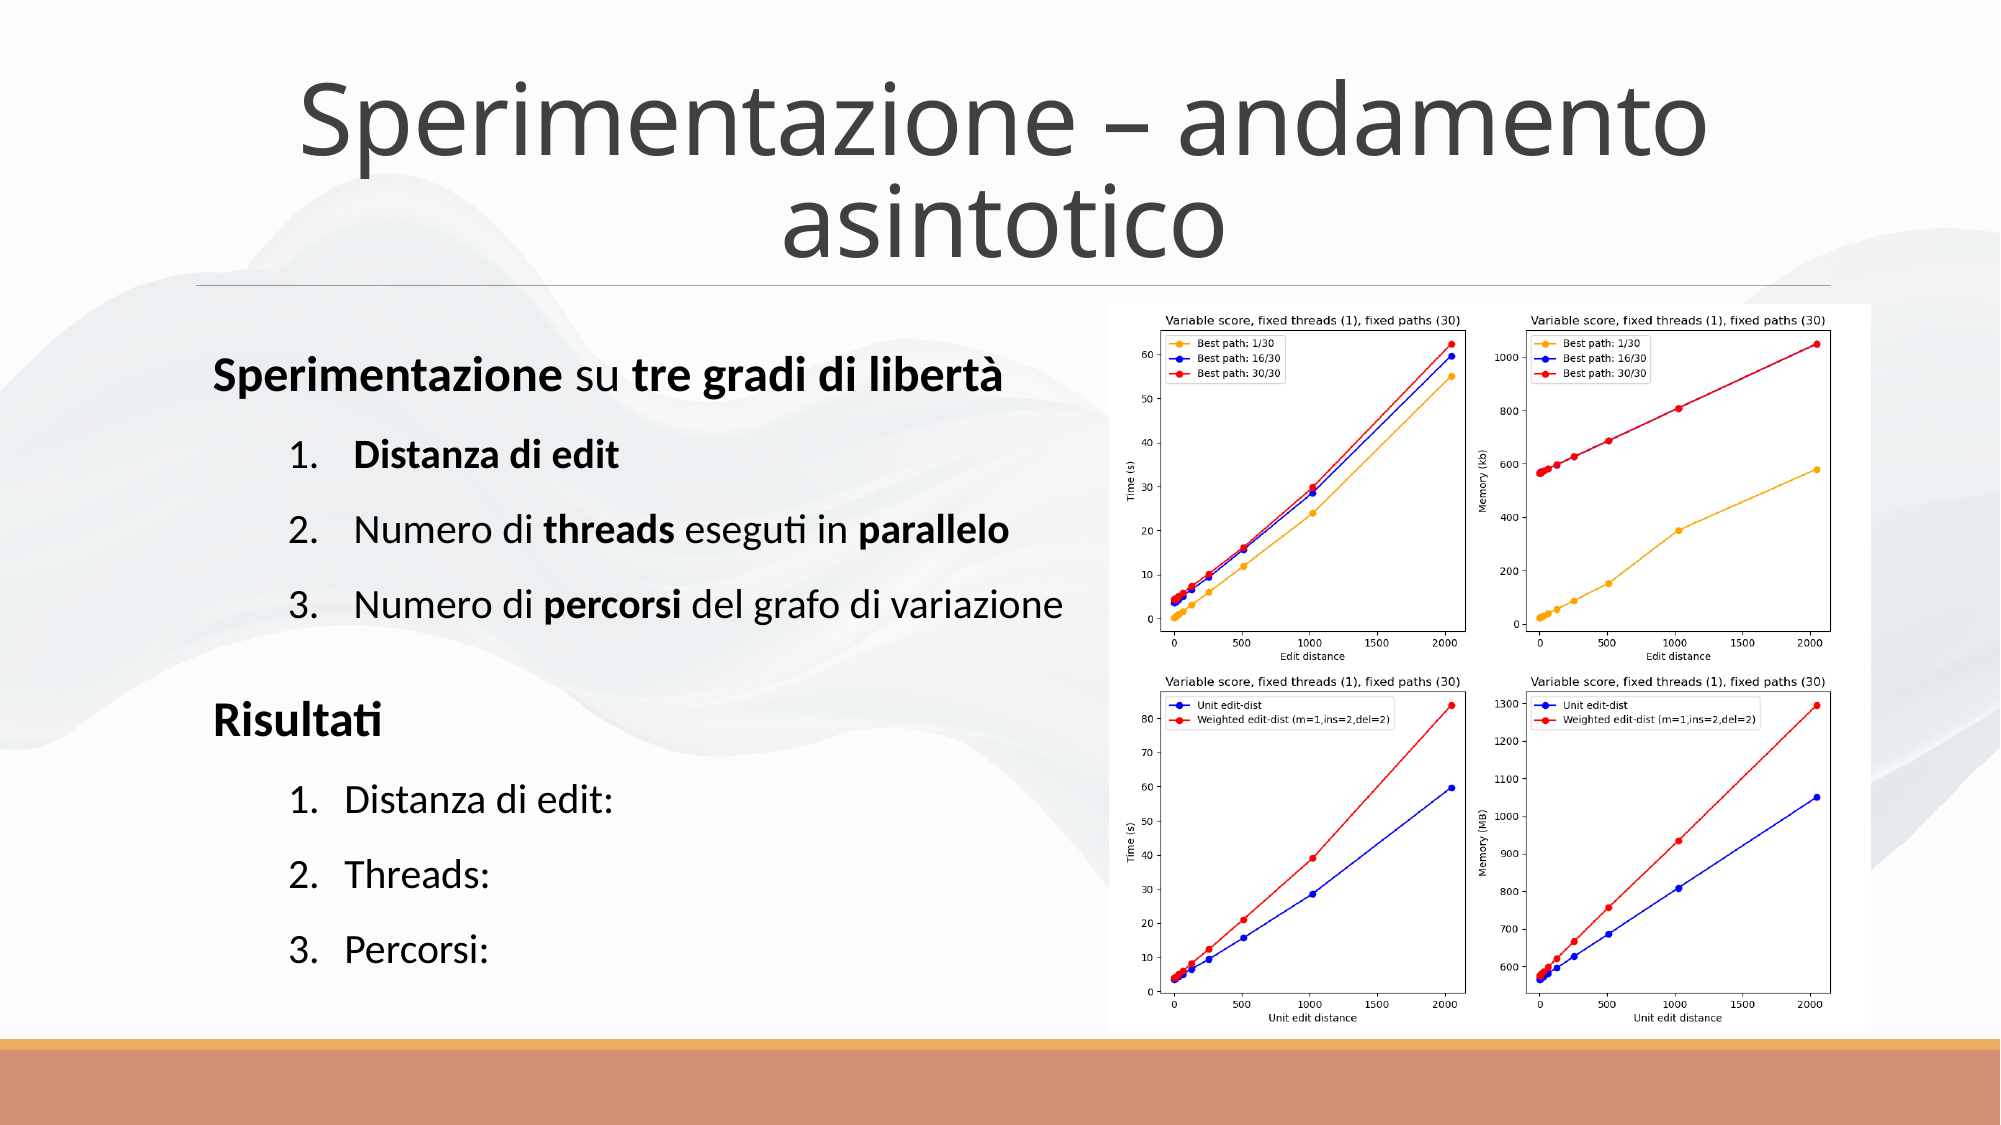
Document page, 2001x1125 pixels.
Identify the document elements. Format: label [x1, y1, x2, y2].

picture [0, 0, 2000, 1125]
list [1108, 303, 1872, 1035]
